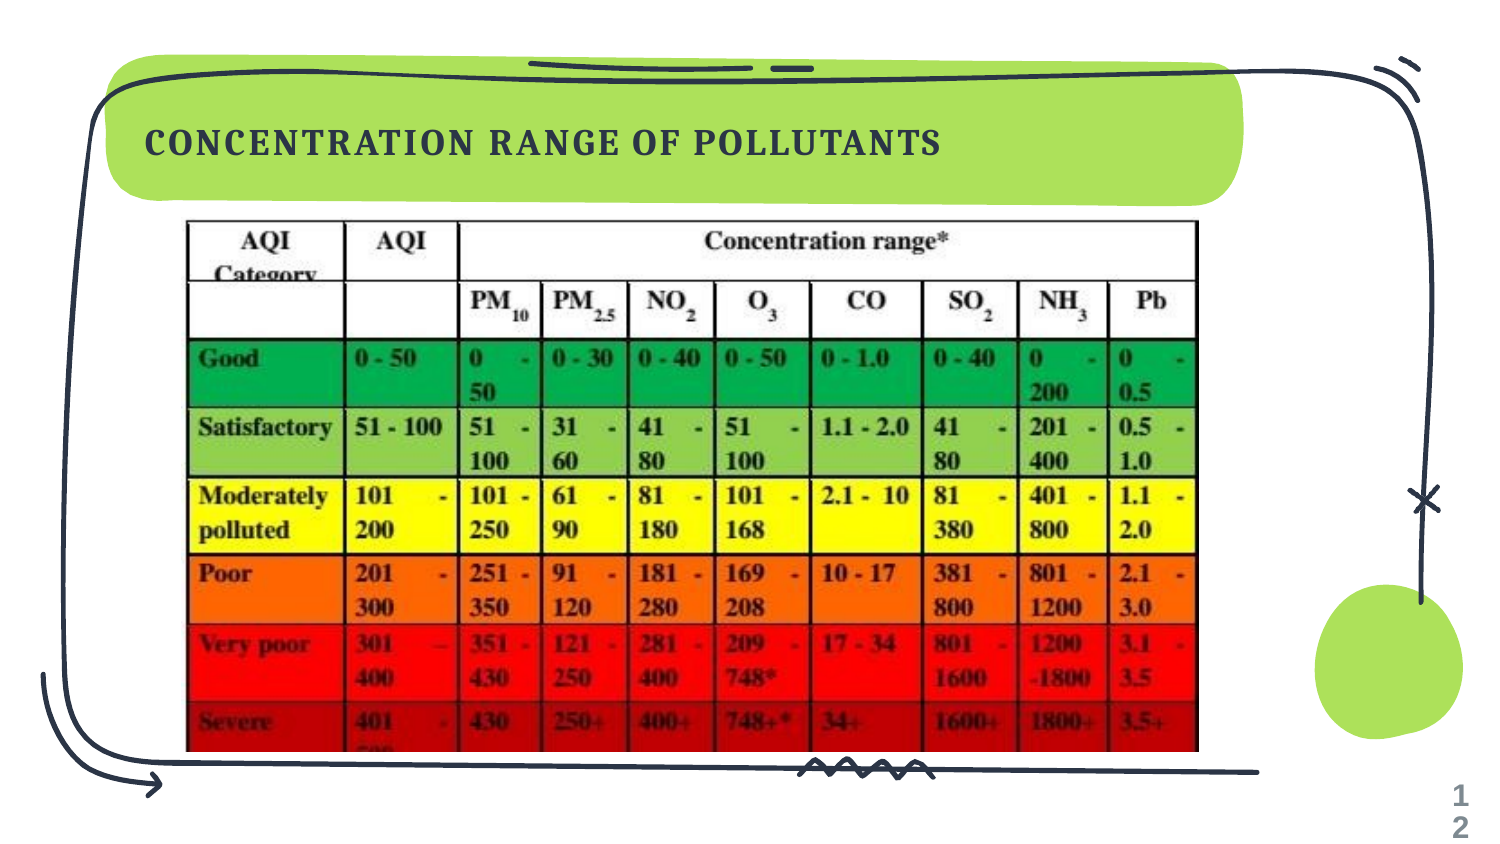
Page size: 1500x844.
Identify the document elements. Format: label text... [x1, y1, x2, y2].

slide_number 12 [1445, 773, 1478, 844]
picture [180, 216, 1199, 752]
picture [1398, 56, 1421, 72]
text_box CONCENTRATION RANGE OF POLLUTANTS [142, 116, 982, 164]
picture [1407, 484, 1441, 514]
